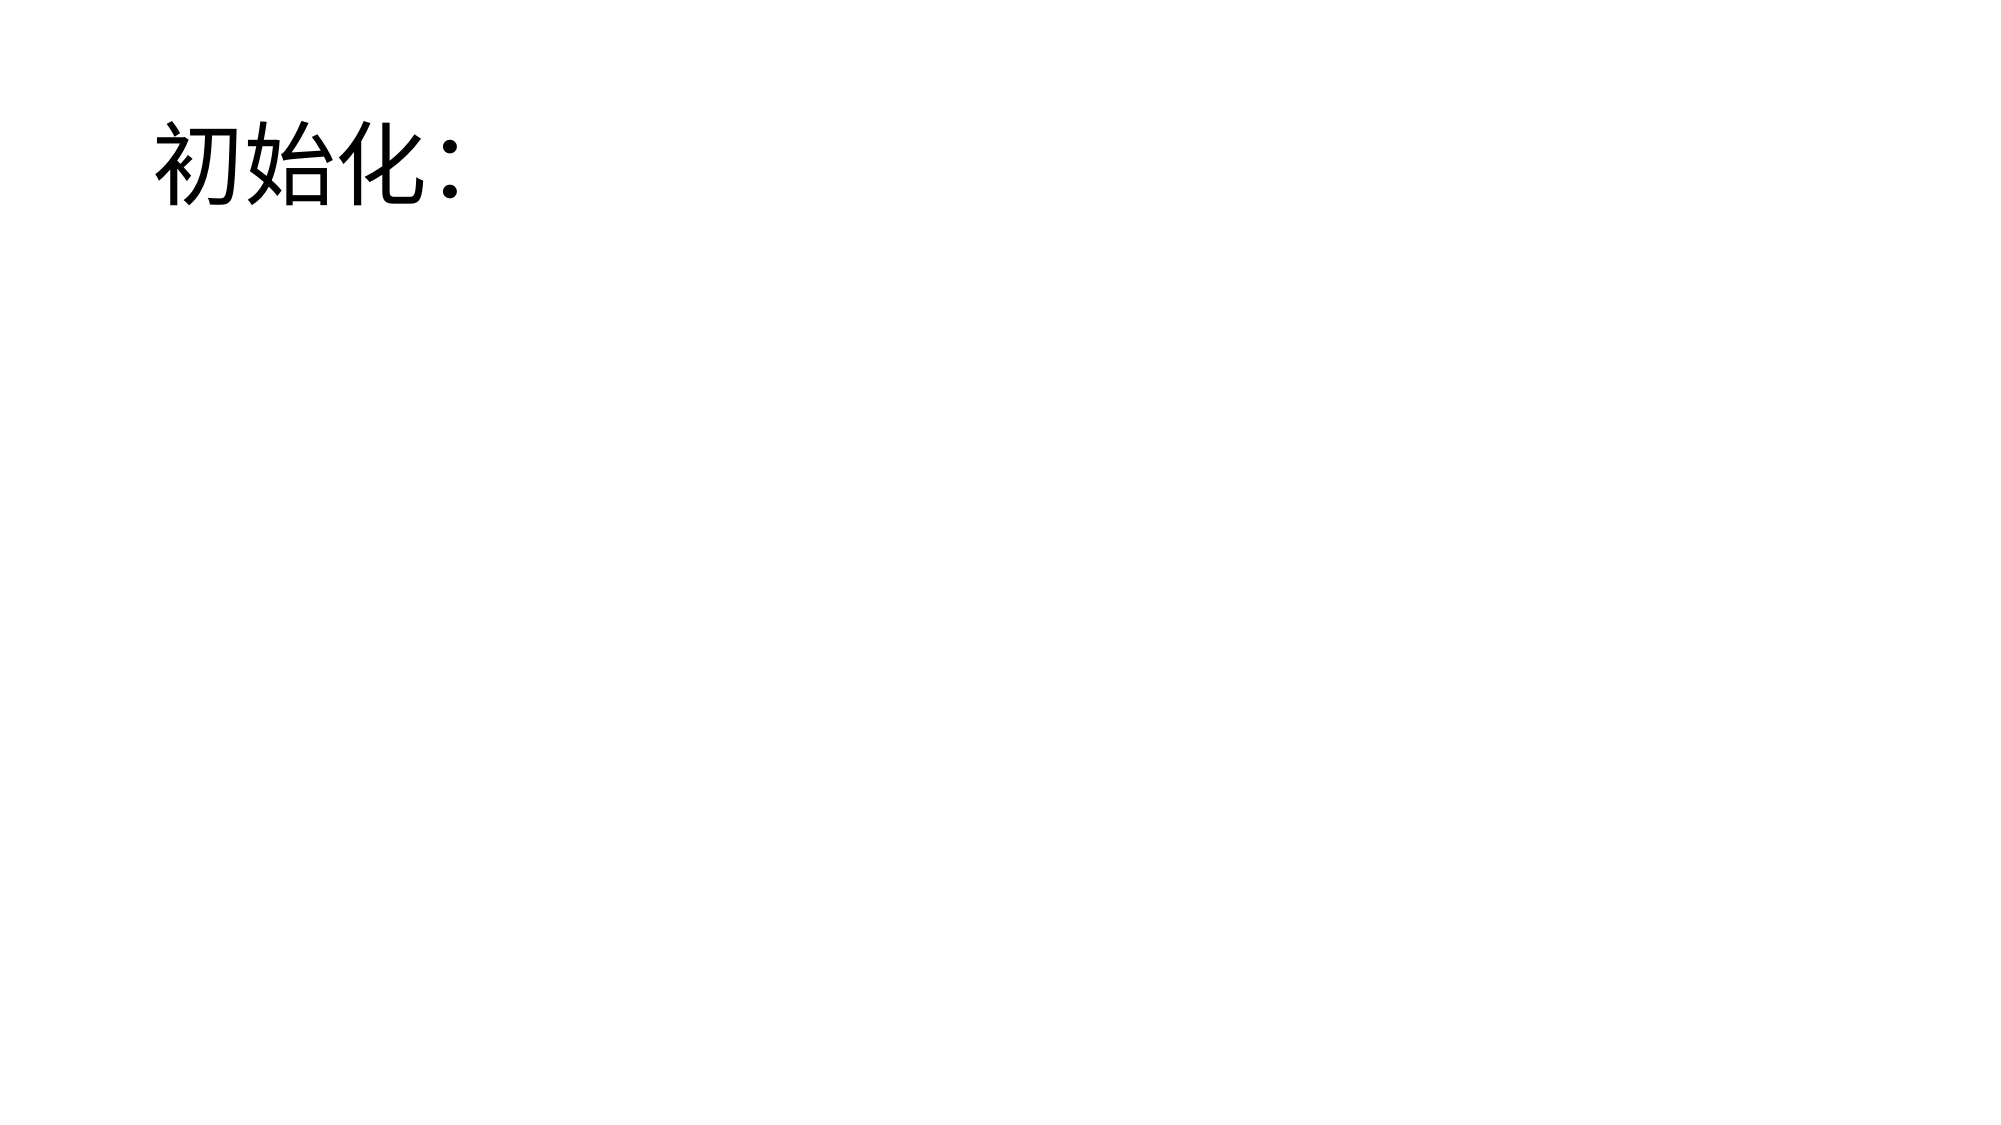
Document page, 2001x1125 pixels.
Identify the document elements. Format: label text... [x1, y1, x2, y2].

title 初始化： [137, 59, 1863, 278]
